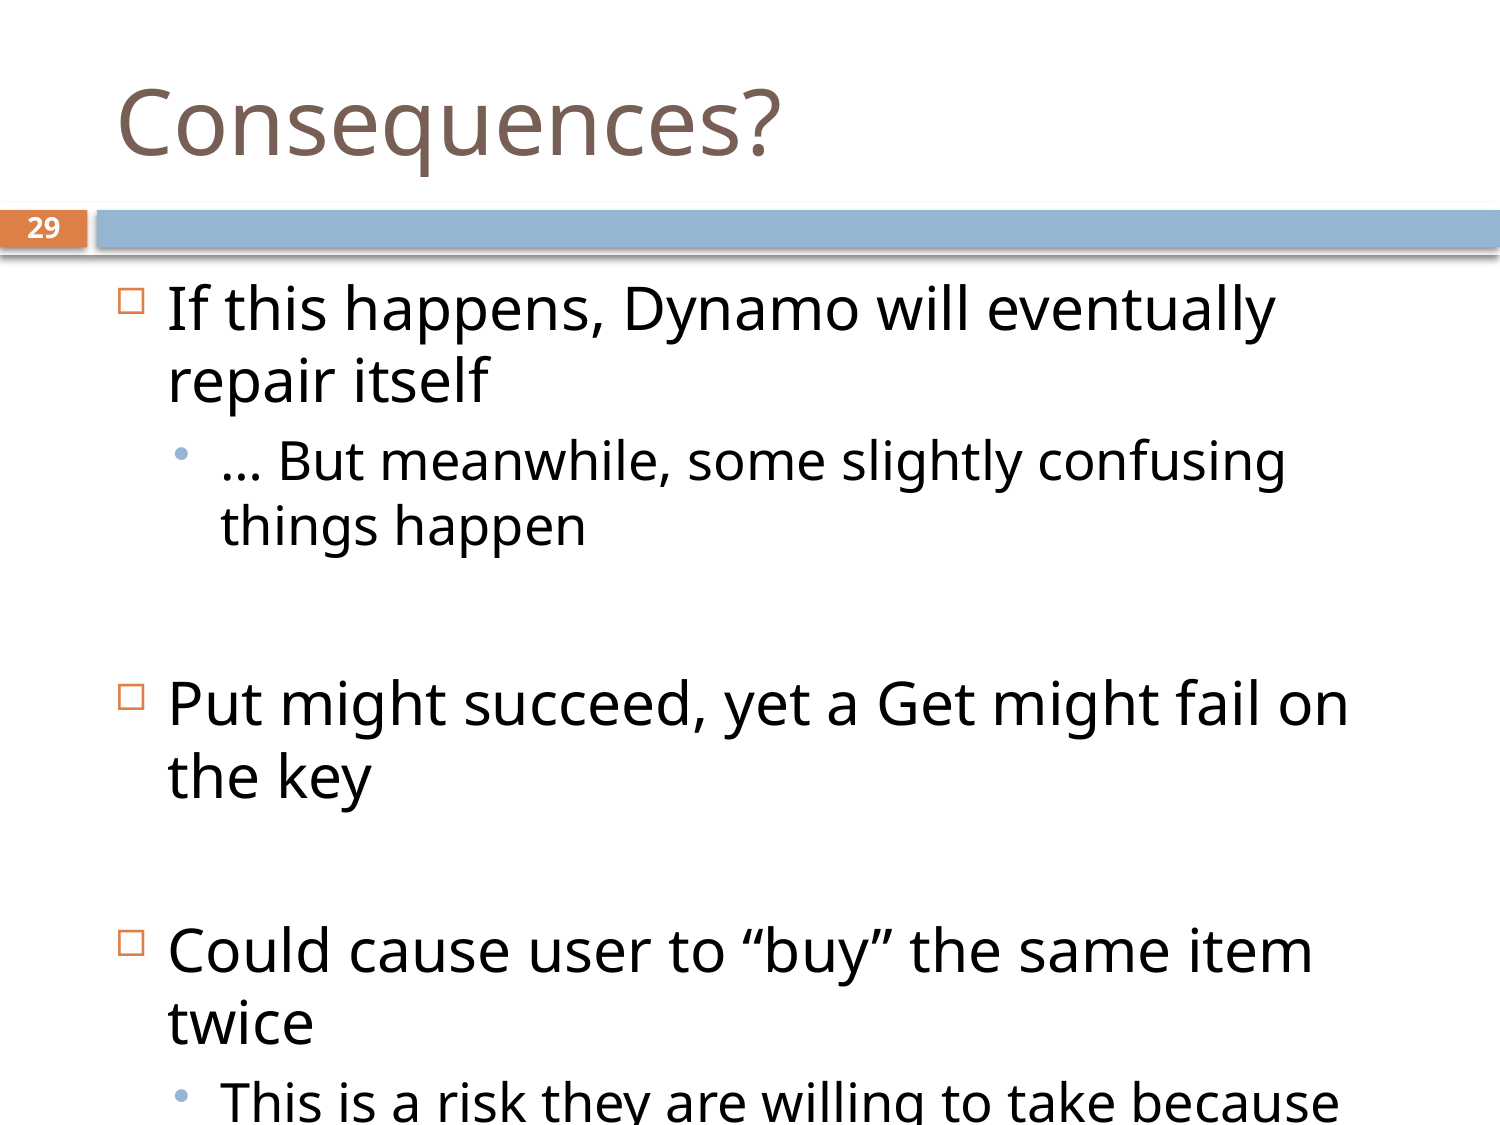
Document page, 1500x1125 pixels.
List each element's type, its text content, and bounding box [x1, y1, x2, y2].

list If this happens, Dynamo will eventually repair itself … But meanwhile, some slightly confusing things happen Put might succeed, yet a Get might fail on the key Could cause user to “buy” the same item twice This is a risk they are willing to take because the event is rare and the problem can usually be corrected before products are shipped in duplicate [100, 262, 1438, 1000]
slide_number 29 [0, 208, 88, 249]
title Consequences? [100, 37, 1438, 200]
